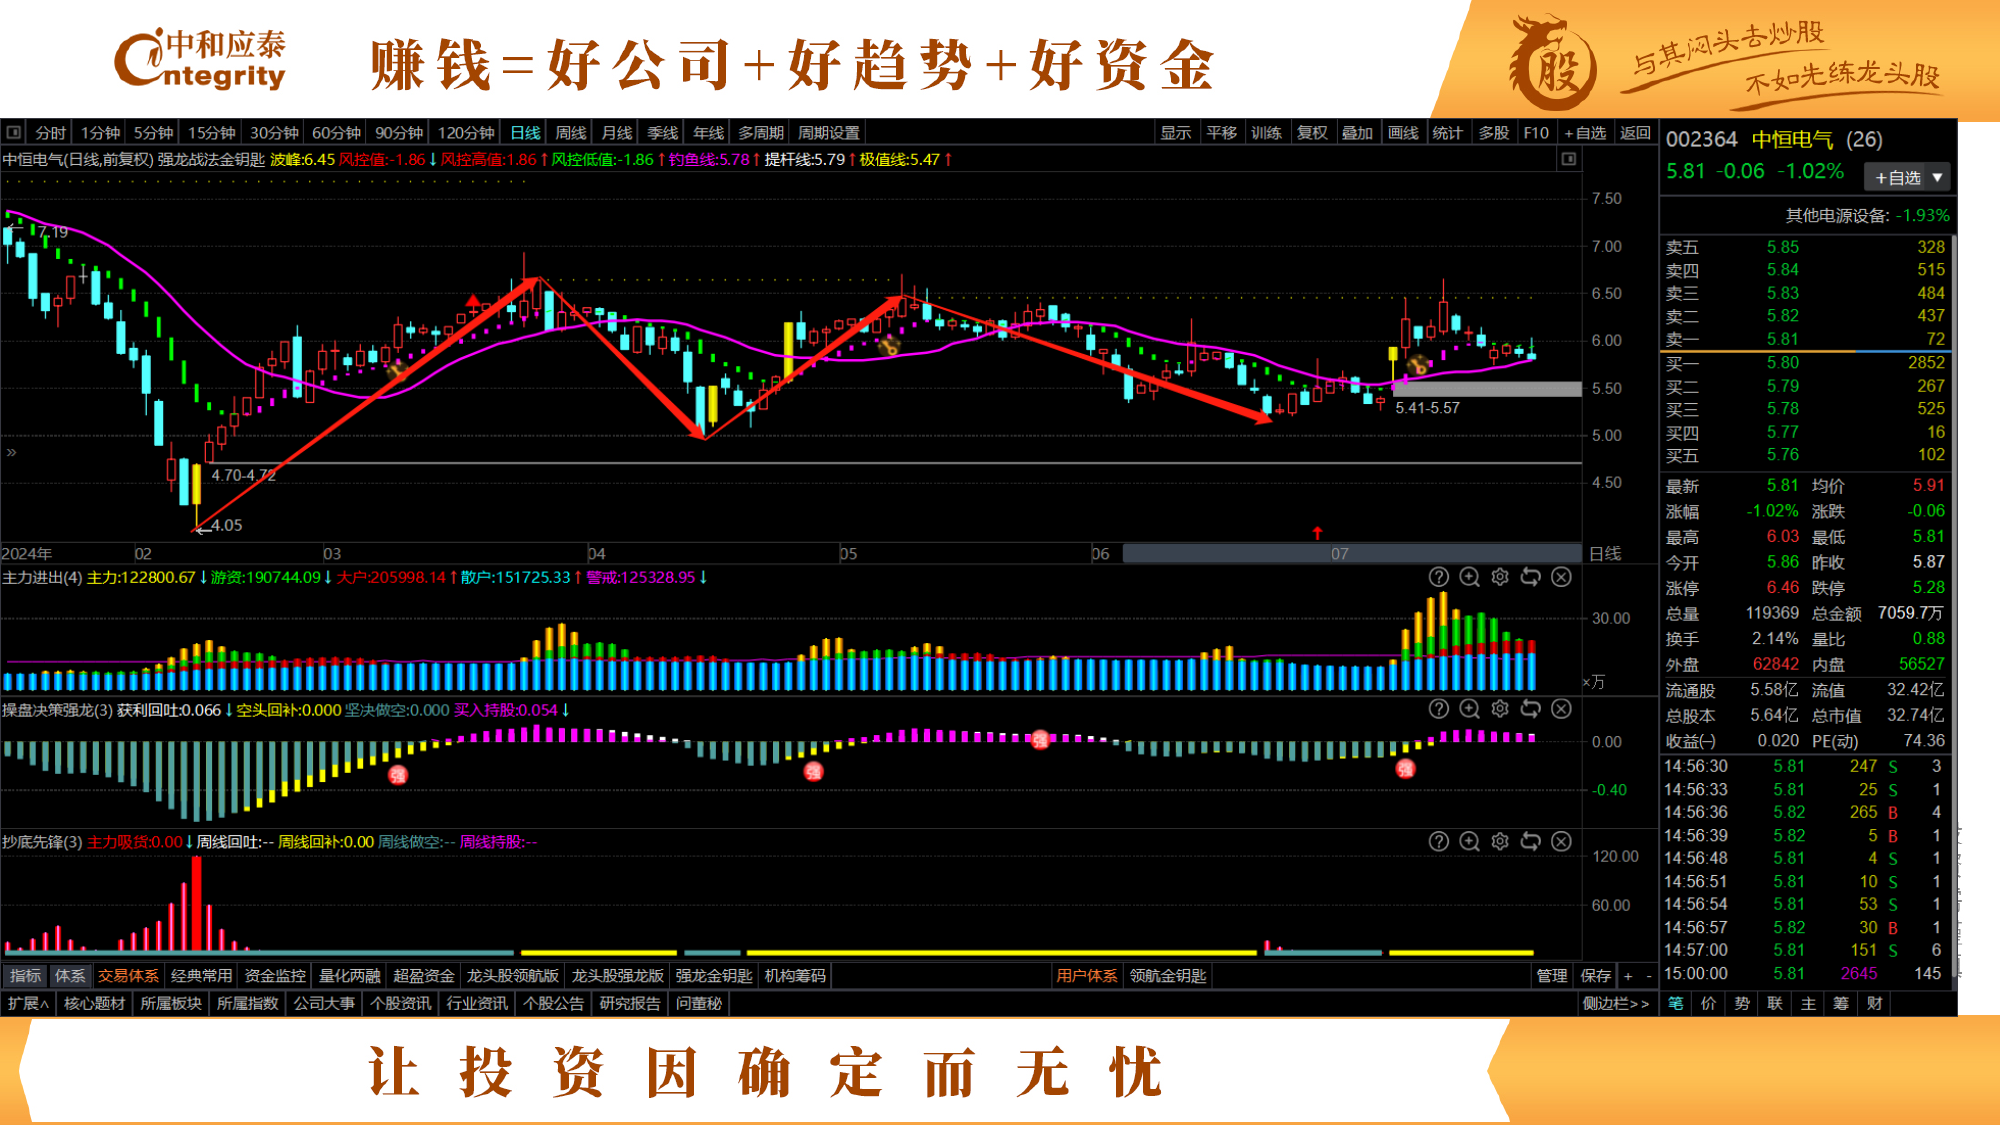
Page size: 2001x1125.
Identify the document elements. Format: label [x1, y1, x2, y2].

picture [0, 0, 2000, 1125]
list [0, 118, 1958, 1017]
